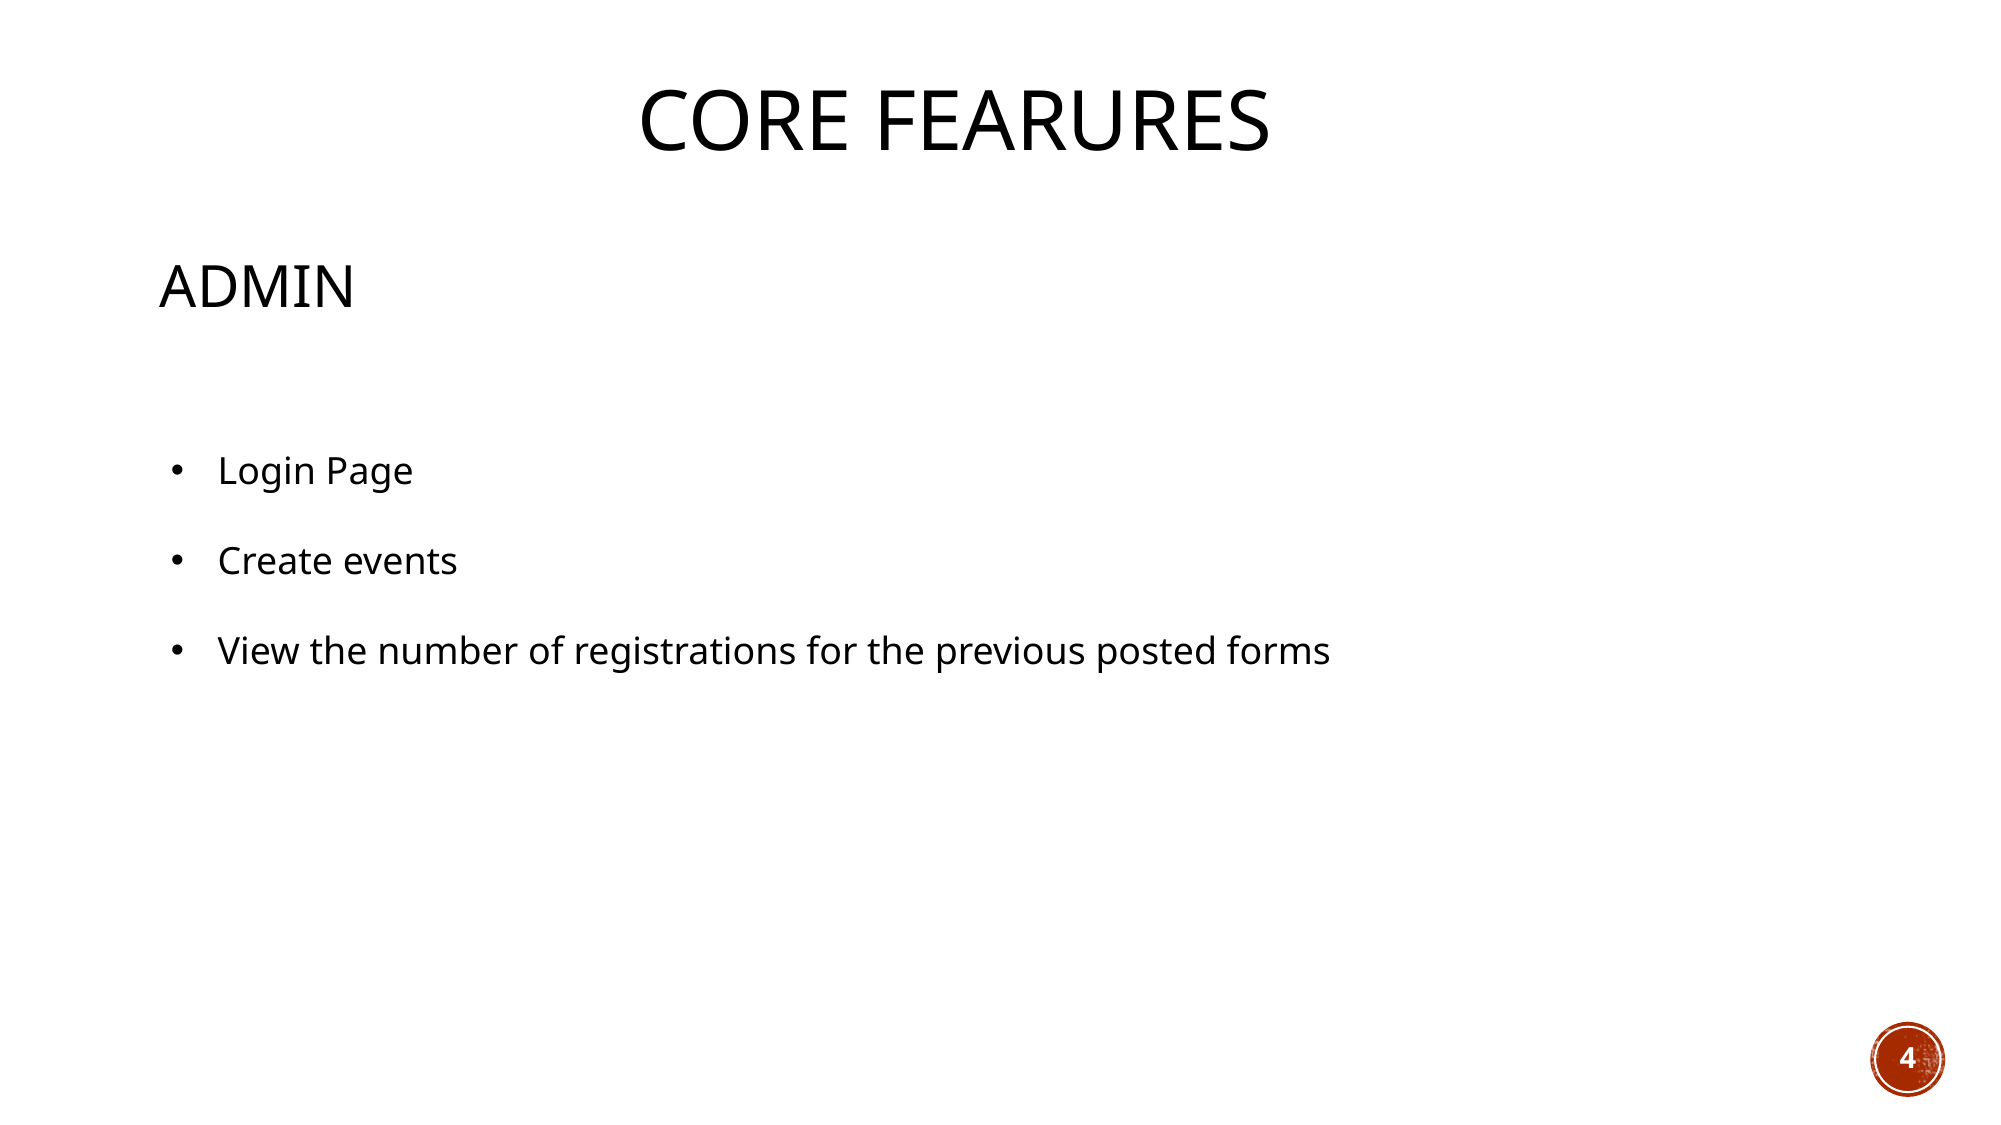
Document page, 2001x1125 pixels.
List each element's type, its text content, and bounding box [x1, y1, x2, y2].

text_box Login Page Create events View the number of registrations for the previous posted forms [156, 439, 1658, 724]
slide_number 4 [1855, 1028, 1961, 1089]
text_box CORE FEARURES [622, 59, 1461, 175]
text_box ADMIN [145, 241, 674, 327]
